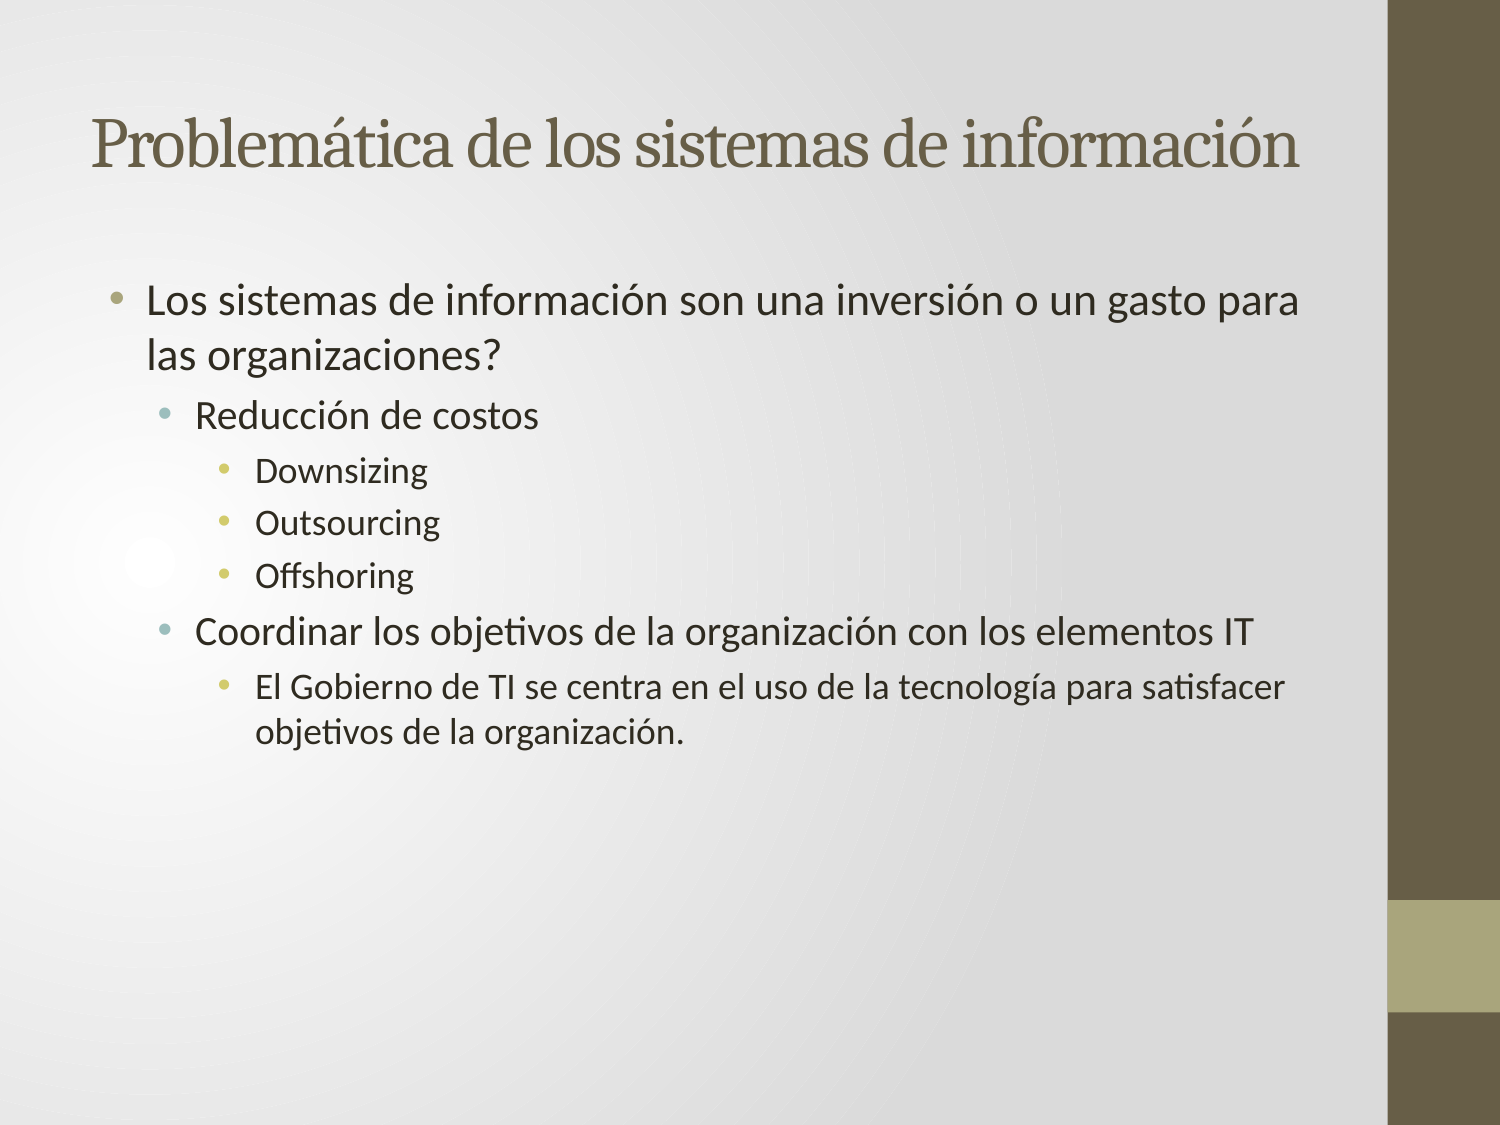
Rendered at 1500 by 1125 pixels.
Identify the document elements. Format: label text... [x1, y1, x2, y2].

list Los sistemas de información son una inversión o un gasto para las organizaciones? Reducción de costos Downsizing Outsourcing Offshoring Coordinar los objetivos de la organización con los elementos IT El Gobierno de TI se centra en el uso de la tecnología para satisfacer objetivos de la organización. [75, 262, 1325, 1050]
title Problemática de los sistemas de información [75, 45, 1325, 233]
